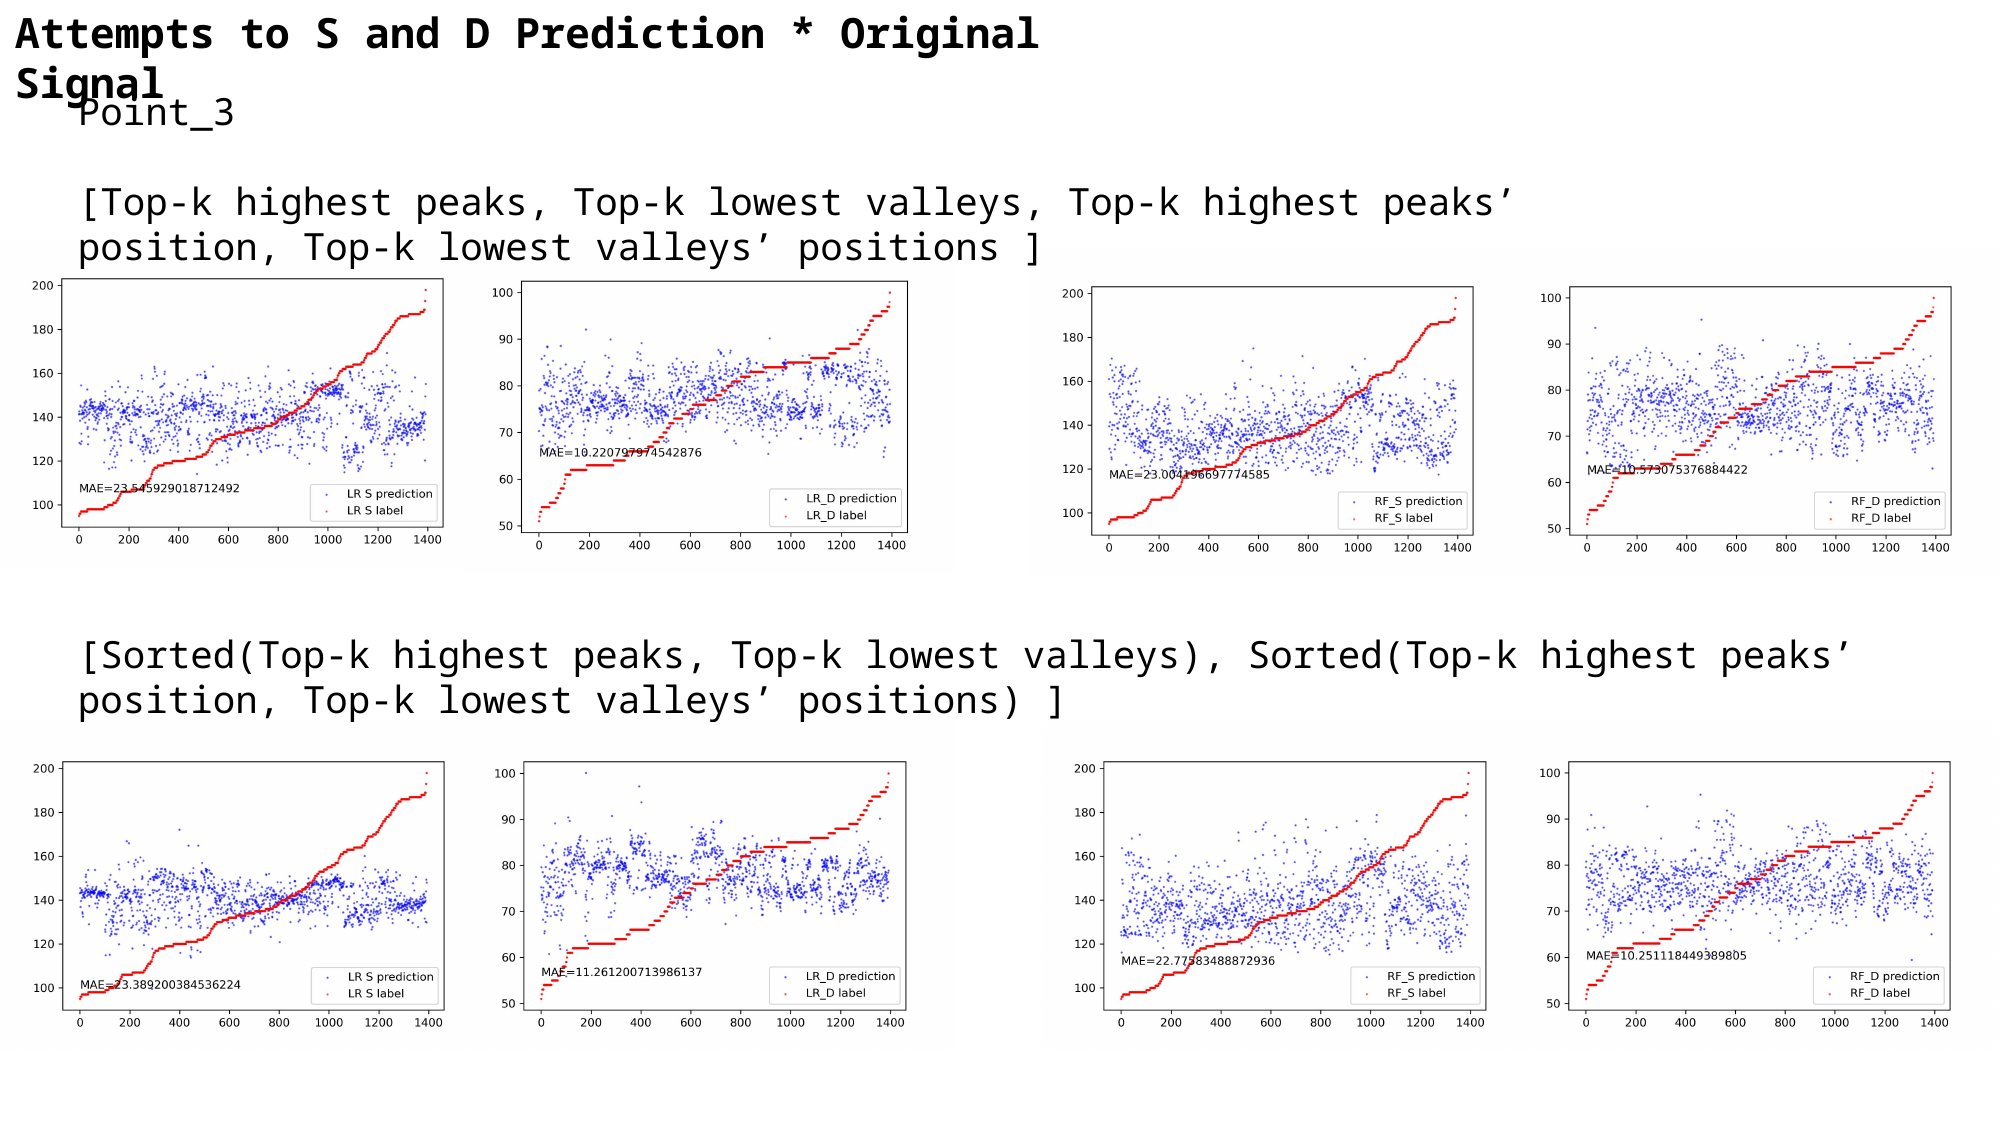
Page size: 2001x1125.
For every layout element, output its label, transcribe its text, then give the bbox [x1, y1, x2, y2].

text_box Attempts to S and D Prediction * Original Signal [0, 0, 1155, 115]
text_box Point_3 [Top-k highest peaks, Top-k lowest valleys, Top-k highest peaks’ position, Top-k lowest valleys’ positions ] [63, 80, 1614, 321]
picture [1, 722, 955, 1051]
picture [1029, 247, 2000, 576]
picture [1042, 722, 1999, 1051]
text_box [Sorted(Top-k highest peaks, Top-k lowest valleys), Sorted(Top-k highest peaks’ position, Top-k lowest valleys’ positions) ] [63, 623, 1941, 729]
picture [0, 239, 958, 574]
